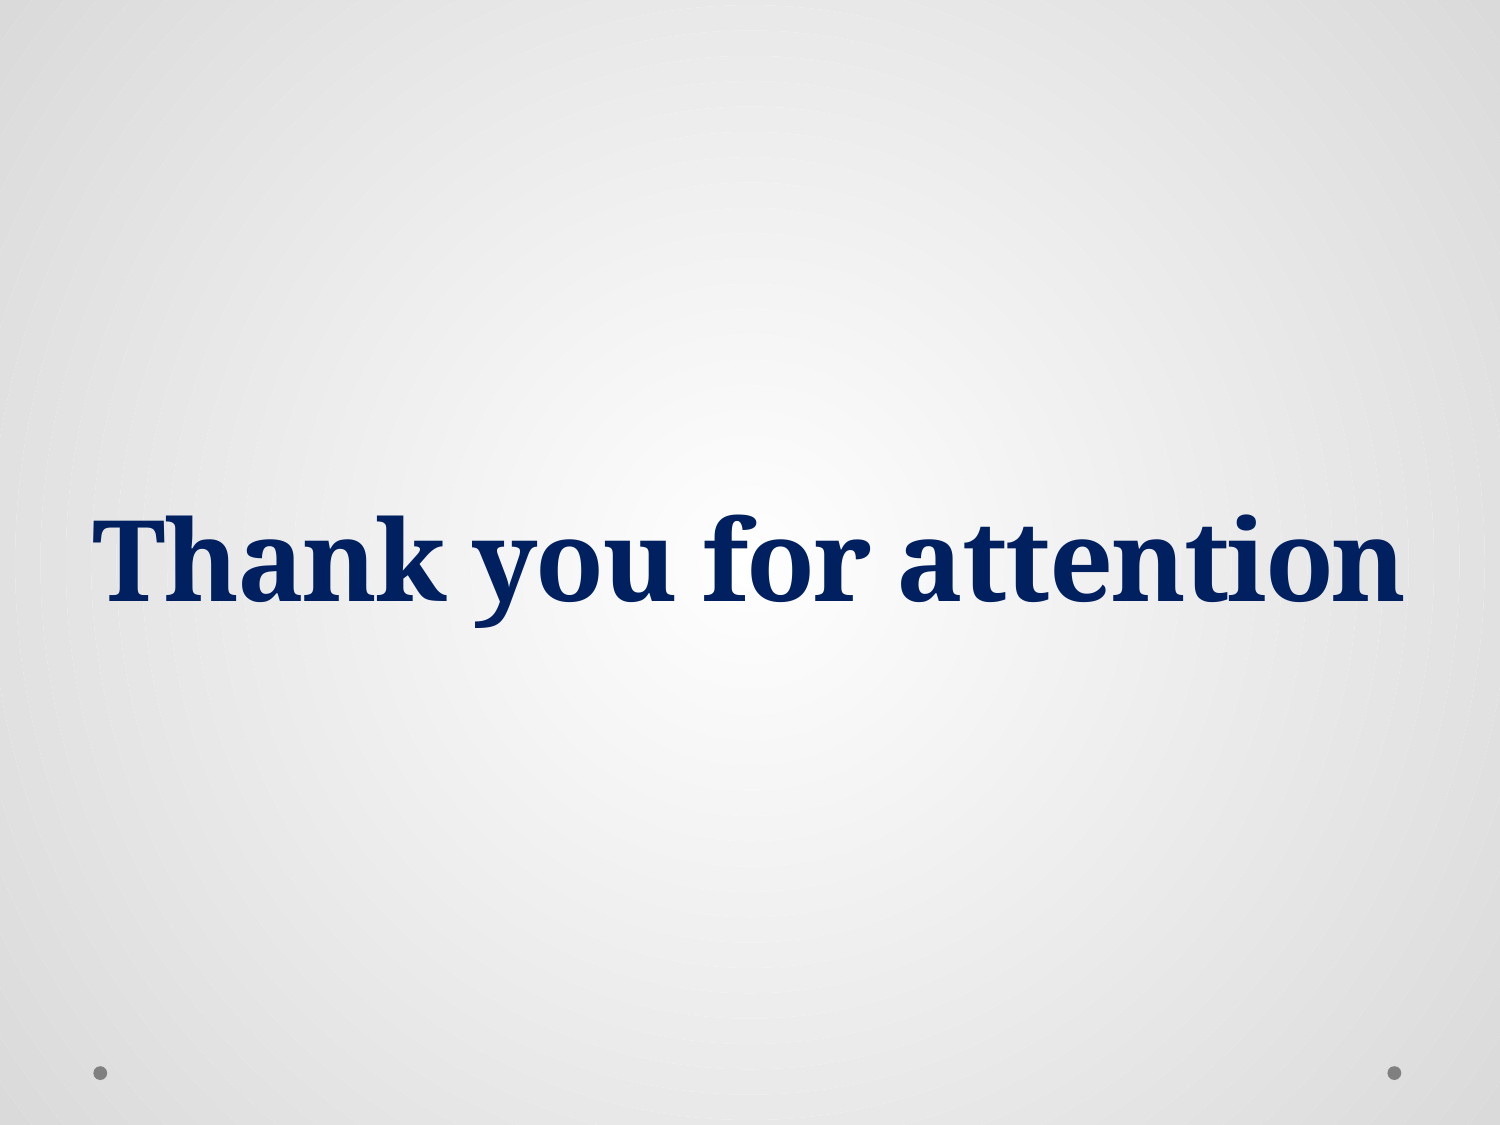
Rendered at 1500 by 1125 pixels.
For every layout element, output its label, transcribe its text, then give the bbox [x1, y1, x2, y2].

text_box Thank you for attention [0, 474, 1500, 638]
